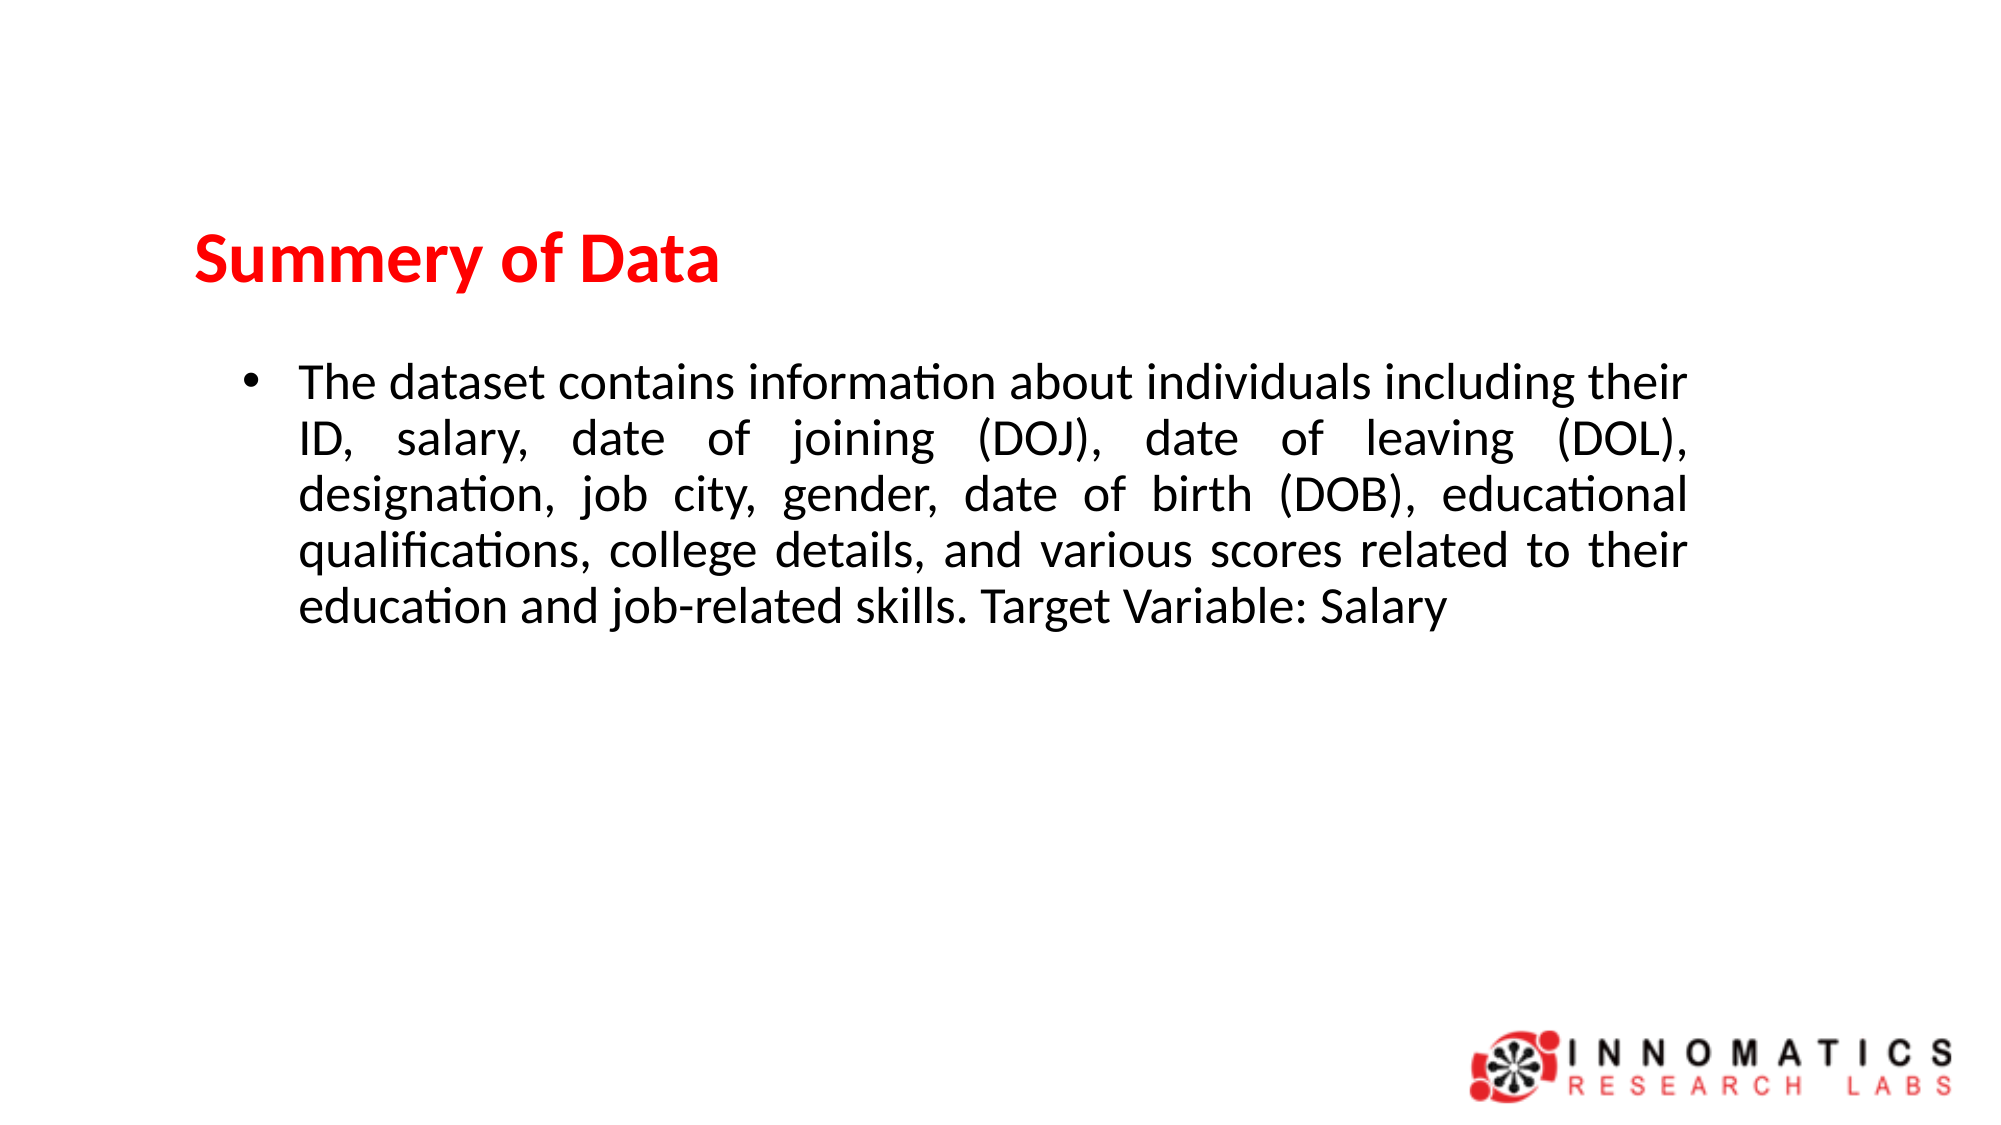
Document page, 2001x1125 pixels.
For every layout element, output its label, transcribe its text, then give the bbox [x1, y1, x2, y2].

list The dataset contains information about individuals including their ID, salary, date of joining (DOJ), date of leaving (DOL), designation, job city, gender, date of birth (DOB), educational qualifications, college details, and various scores related to their education and job-related skills. Target Variable: Salary [208, 346, 1705, 728]
picture [1445, 1014, 1975, 1125]
title Summery of Data [179, 150, 946, 368]
